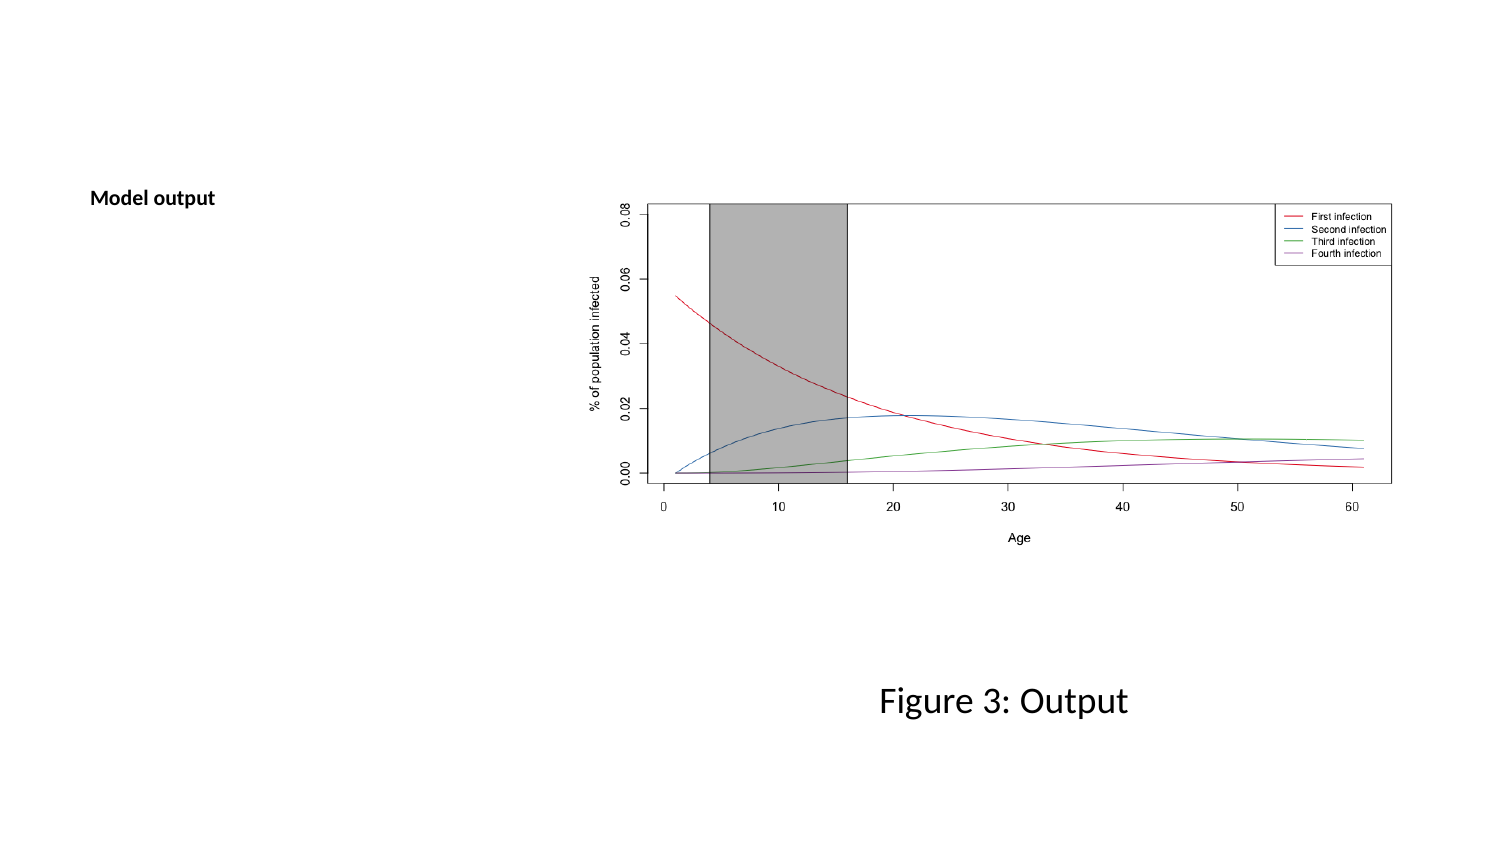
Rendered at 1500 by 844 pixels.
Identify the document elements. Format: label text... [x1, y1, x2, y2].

text_box Figure 3: Output [585, 668, 1423, 753]
list Model output [75, 176, 569, 754]
picture [585, 141, 1424, 561]
